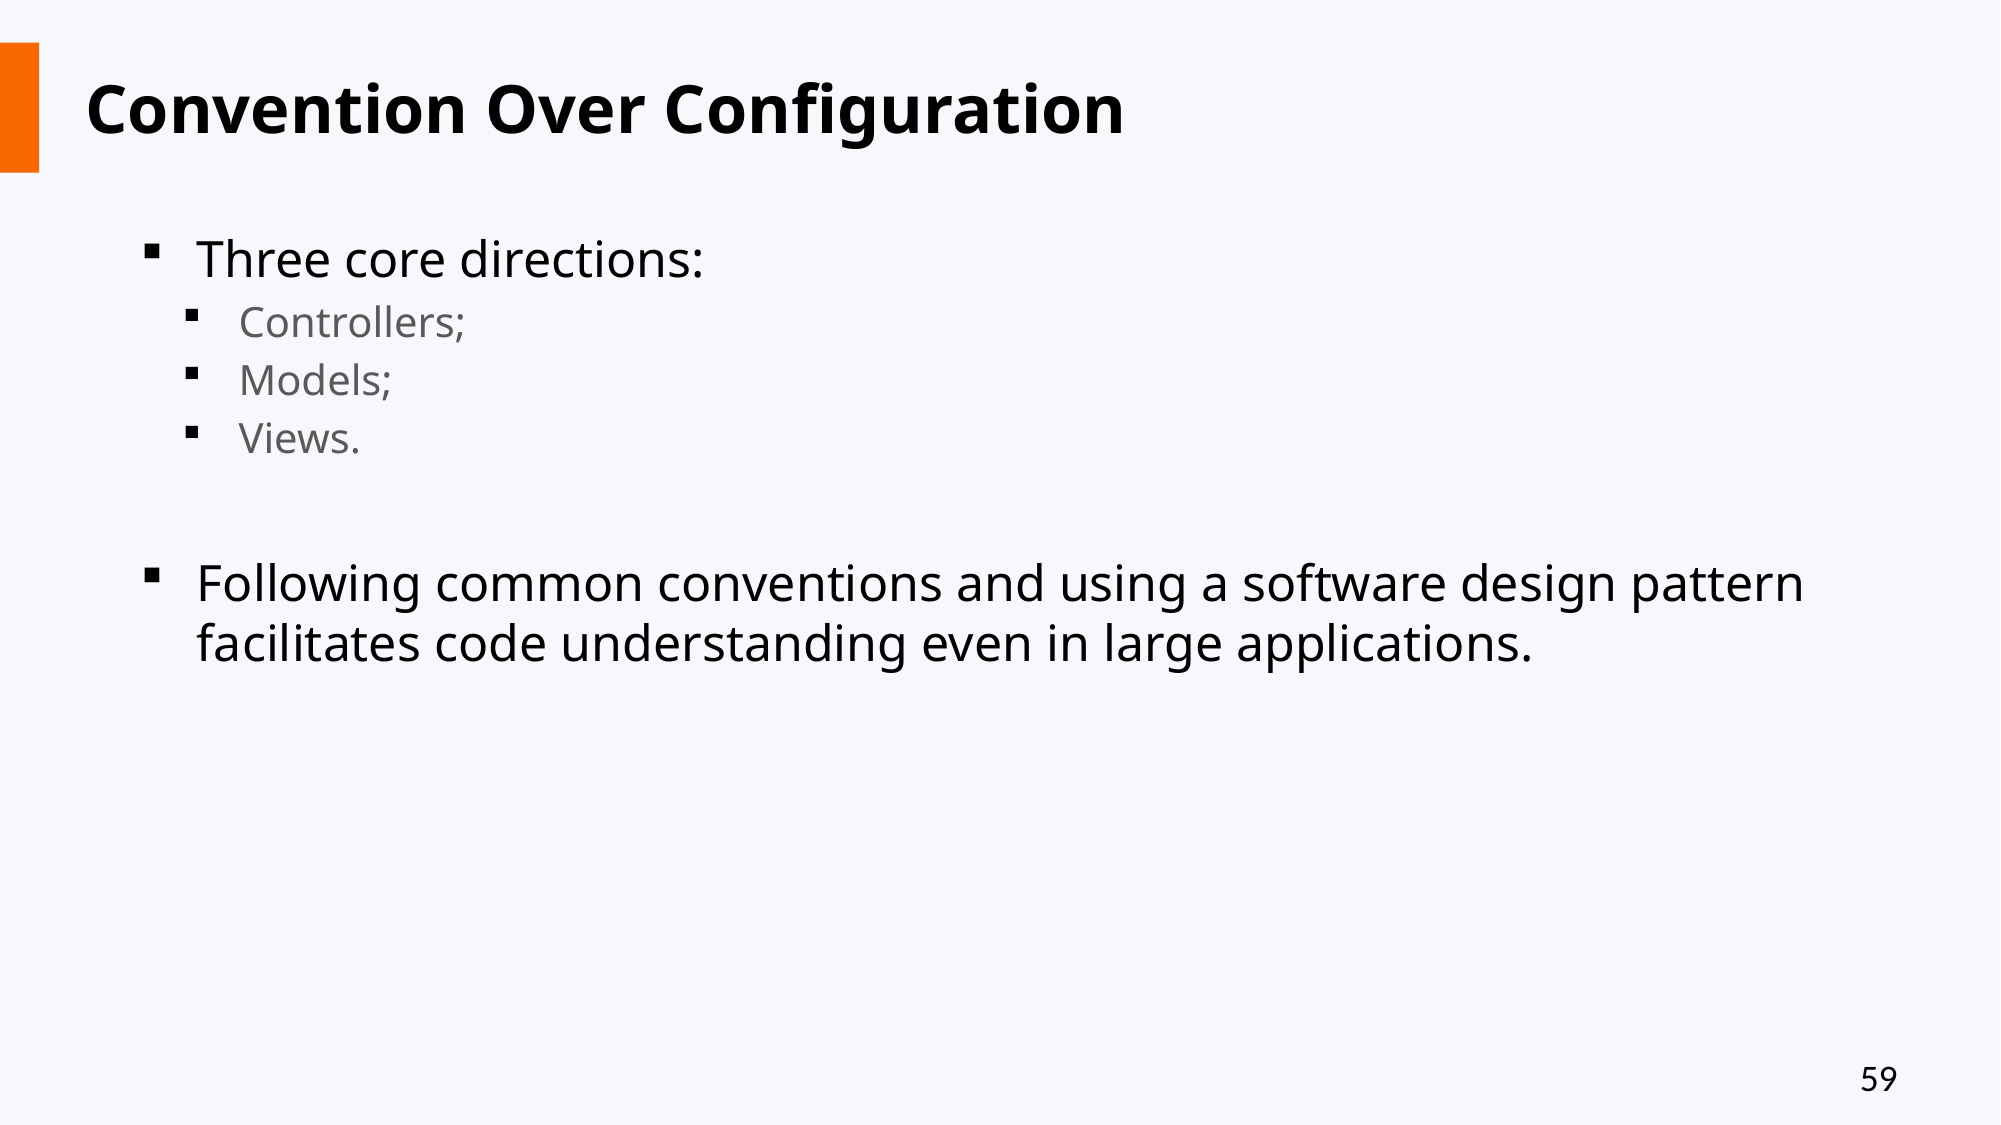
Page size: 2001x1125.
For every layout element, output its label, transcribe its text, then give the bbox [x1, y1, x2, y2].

title Convention Over Configuration [70, 42, 1489, 171]
list Three core directions: Controllers; Models; Views. Following common conventions and using a software design pattern facilitates code understanding even in large applications. [125, 219, 1903, 1010]
